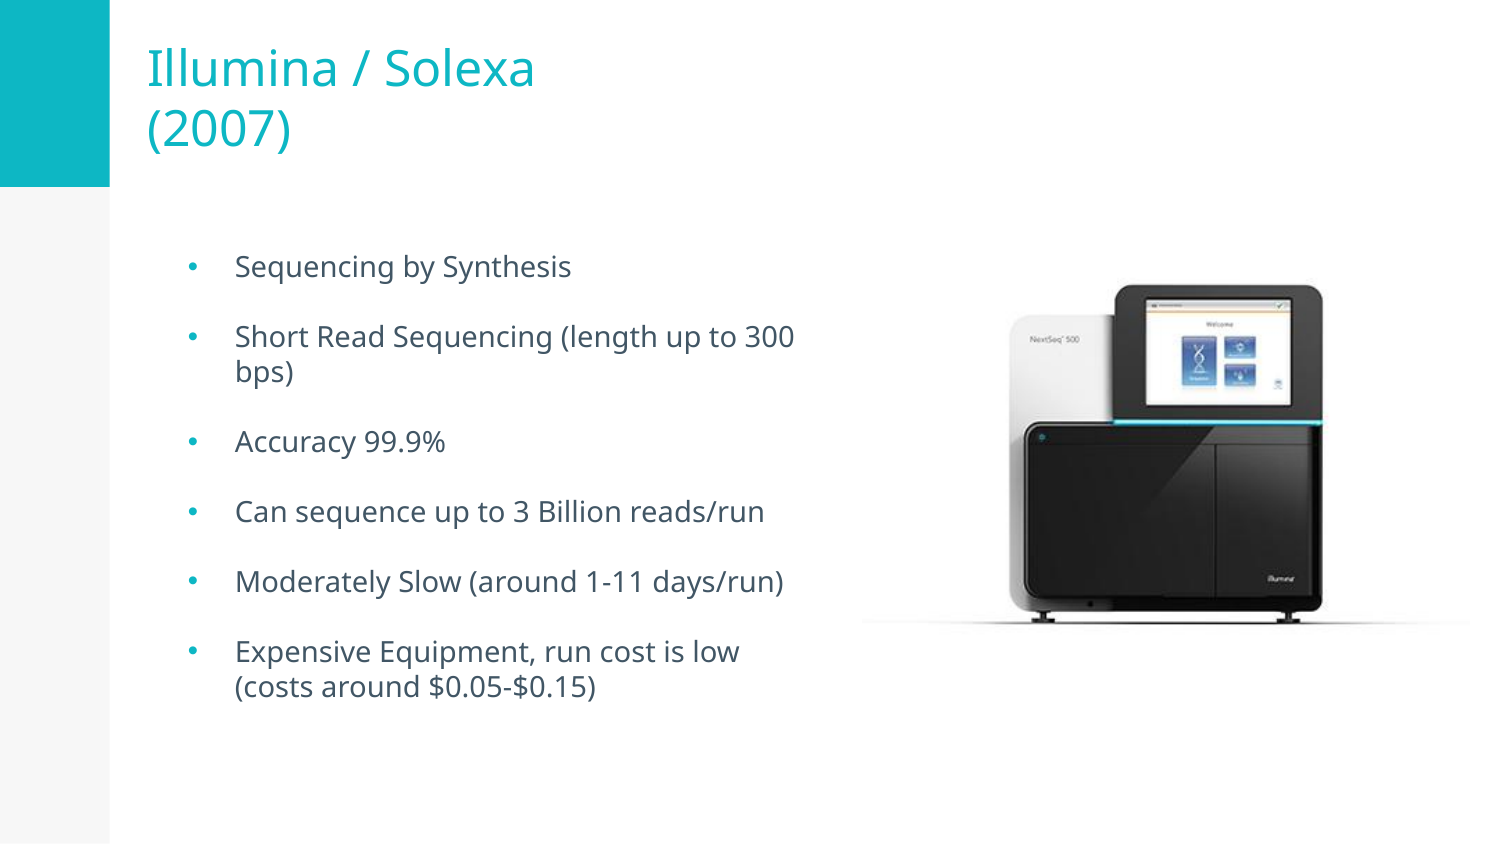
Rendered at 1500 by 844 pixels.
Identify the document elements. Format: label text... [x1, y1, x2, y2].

list Sequencing by Synthesis Short Read Sequencing (length up to 300 bps) Accuracy 99.9% Can sequence up to 3 Billion reads/run Moderately Slow (around 1-11 days/run) Expensive Equipment, run cost is low (costs around $0.05-$0.15) [172, 233, 842, 688]
picture [861, 245, 1470, 662]
title Illumina / Solexa (2007) [132, 84, 633, 172]
